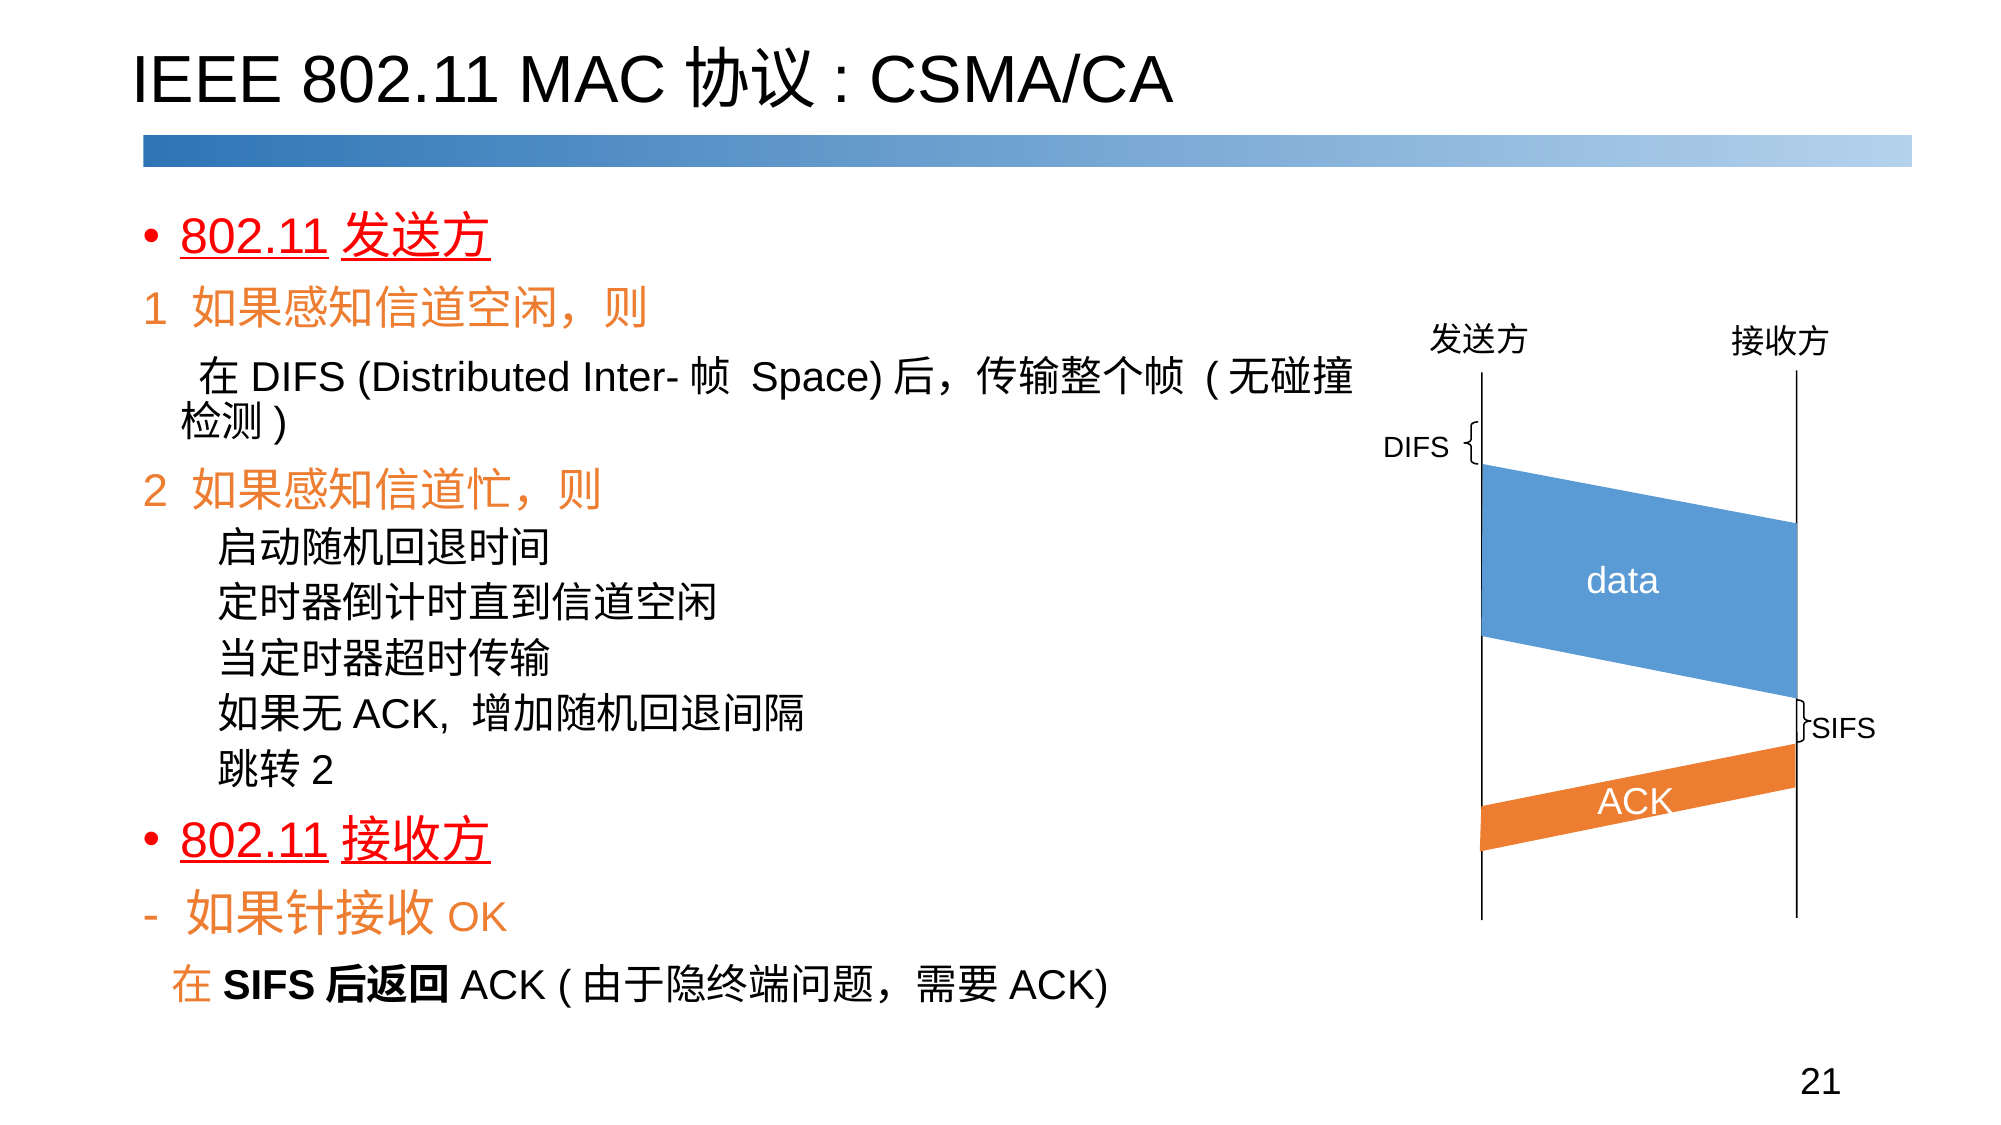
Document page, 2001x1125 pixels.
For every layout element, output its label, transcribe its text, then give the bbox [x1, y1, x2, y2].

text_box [1367, 311, 1892, 920]
title IEEE 802.11 MAC协议: CSMA/CA [116, 37, 1817, 225]
slide_number 21 [1785, 1050, 1934, 1125]
list 802.11发送方 1 如果感知信道空闲，则 在DIFS (Distributed Inter-帧 Space)后，传输整个帧 (无碰撞检测) 2 如果感知信道忙，则 启动随机回退时间 定时器倒计时直到信道空闲 当定时器超时传输 如果无ACK, 增加随机回退间隔 跳转2 802.11接收方 - 如果针接收OK 在SIFS后返回ACK (由于隐终端问题，需要ACK) [127, 203, 1405, 1016]
text_box [142, 135, 1913, 168]
